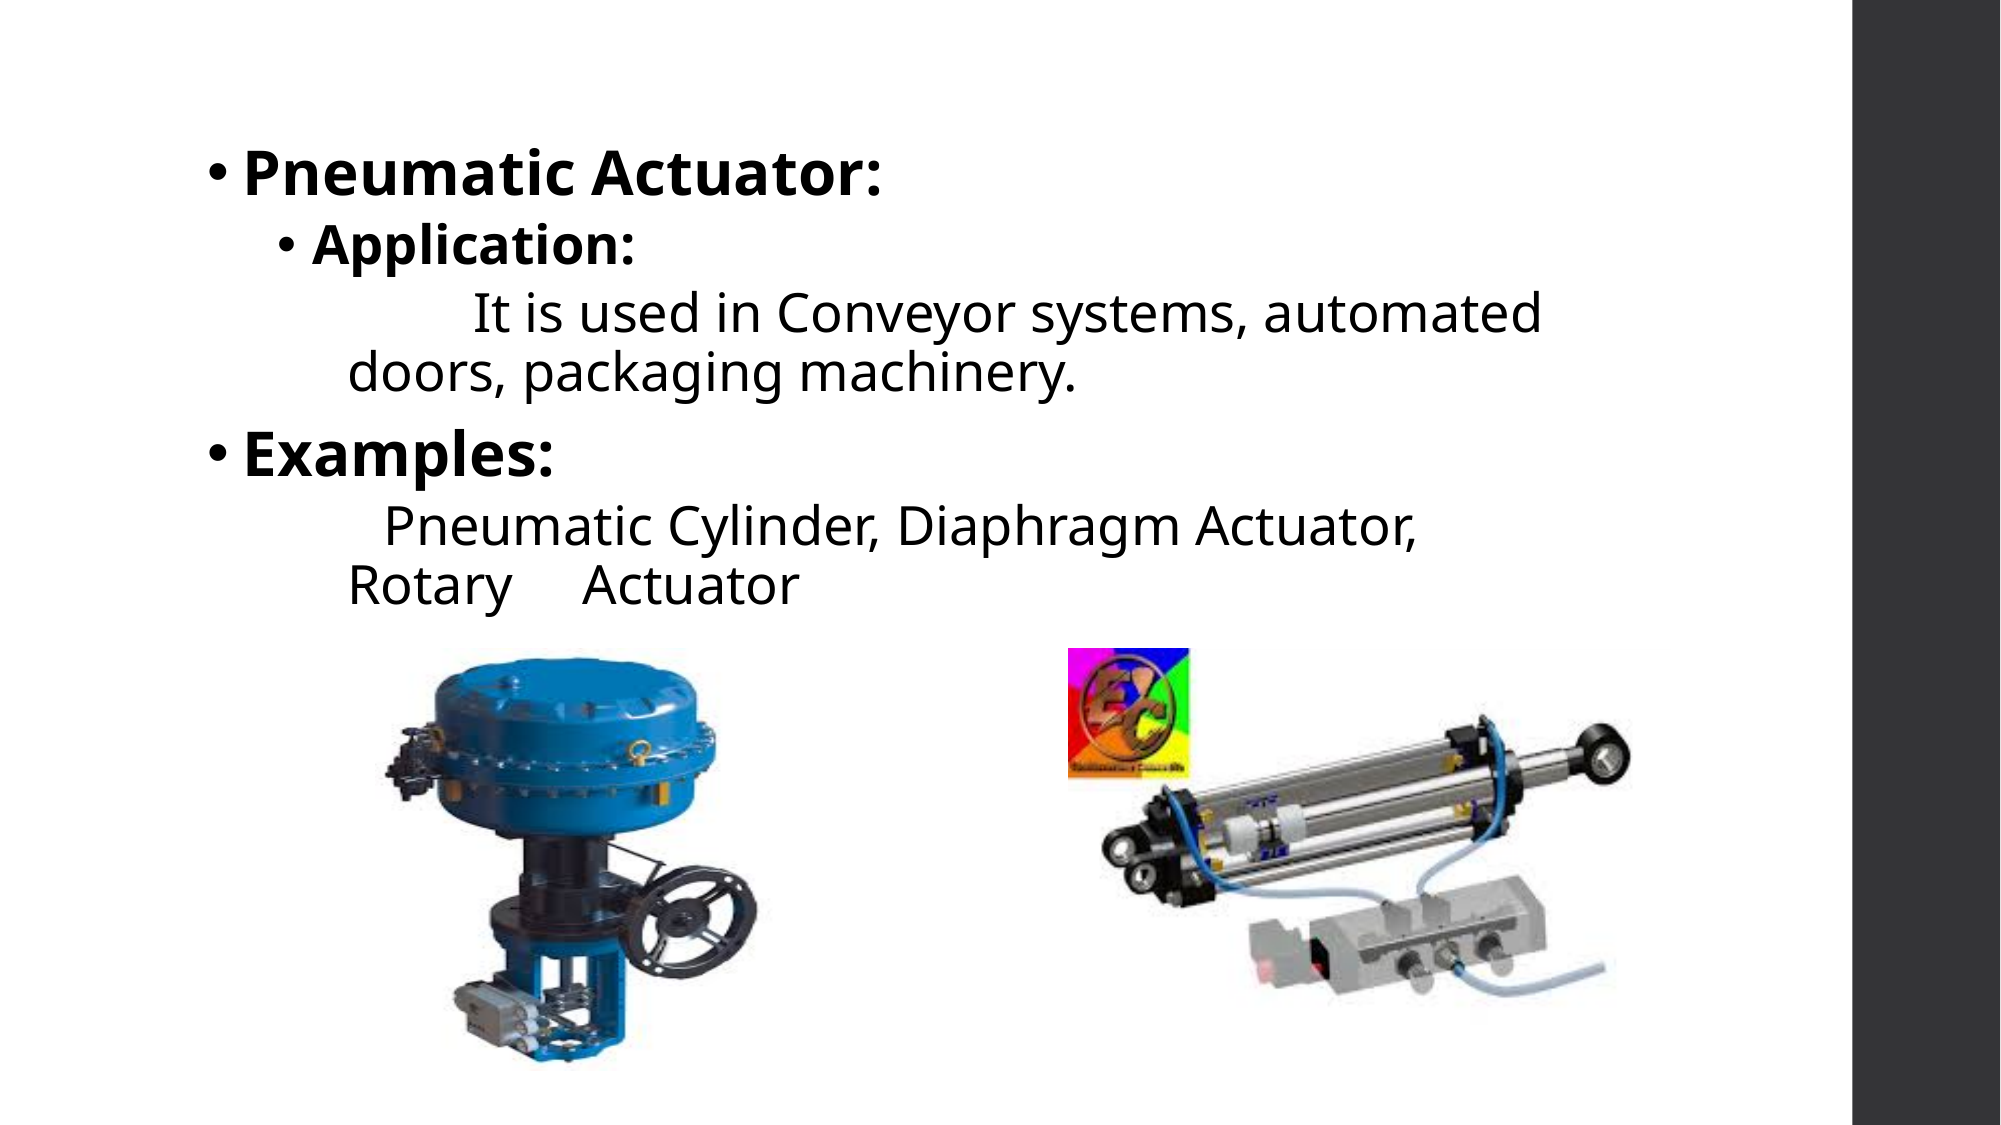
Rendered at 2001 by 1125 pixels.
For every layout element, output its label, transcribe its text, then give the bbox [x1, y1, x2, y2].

picture [375, 648, 779, 1071]
text_box Pneumatic Actuator: Application: It is used in Conveyor systems, automated doors, packaging machinery. Examples: Pneumatic Cylinder, Diaphragm Actuator, Rotary Actuator [192, 134, 1587, 784]
picture [1068, 648, 1671, 1025]
